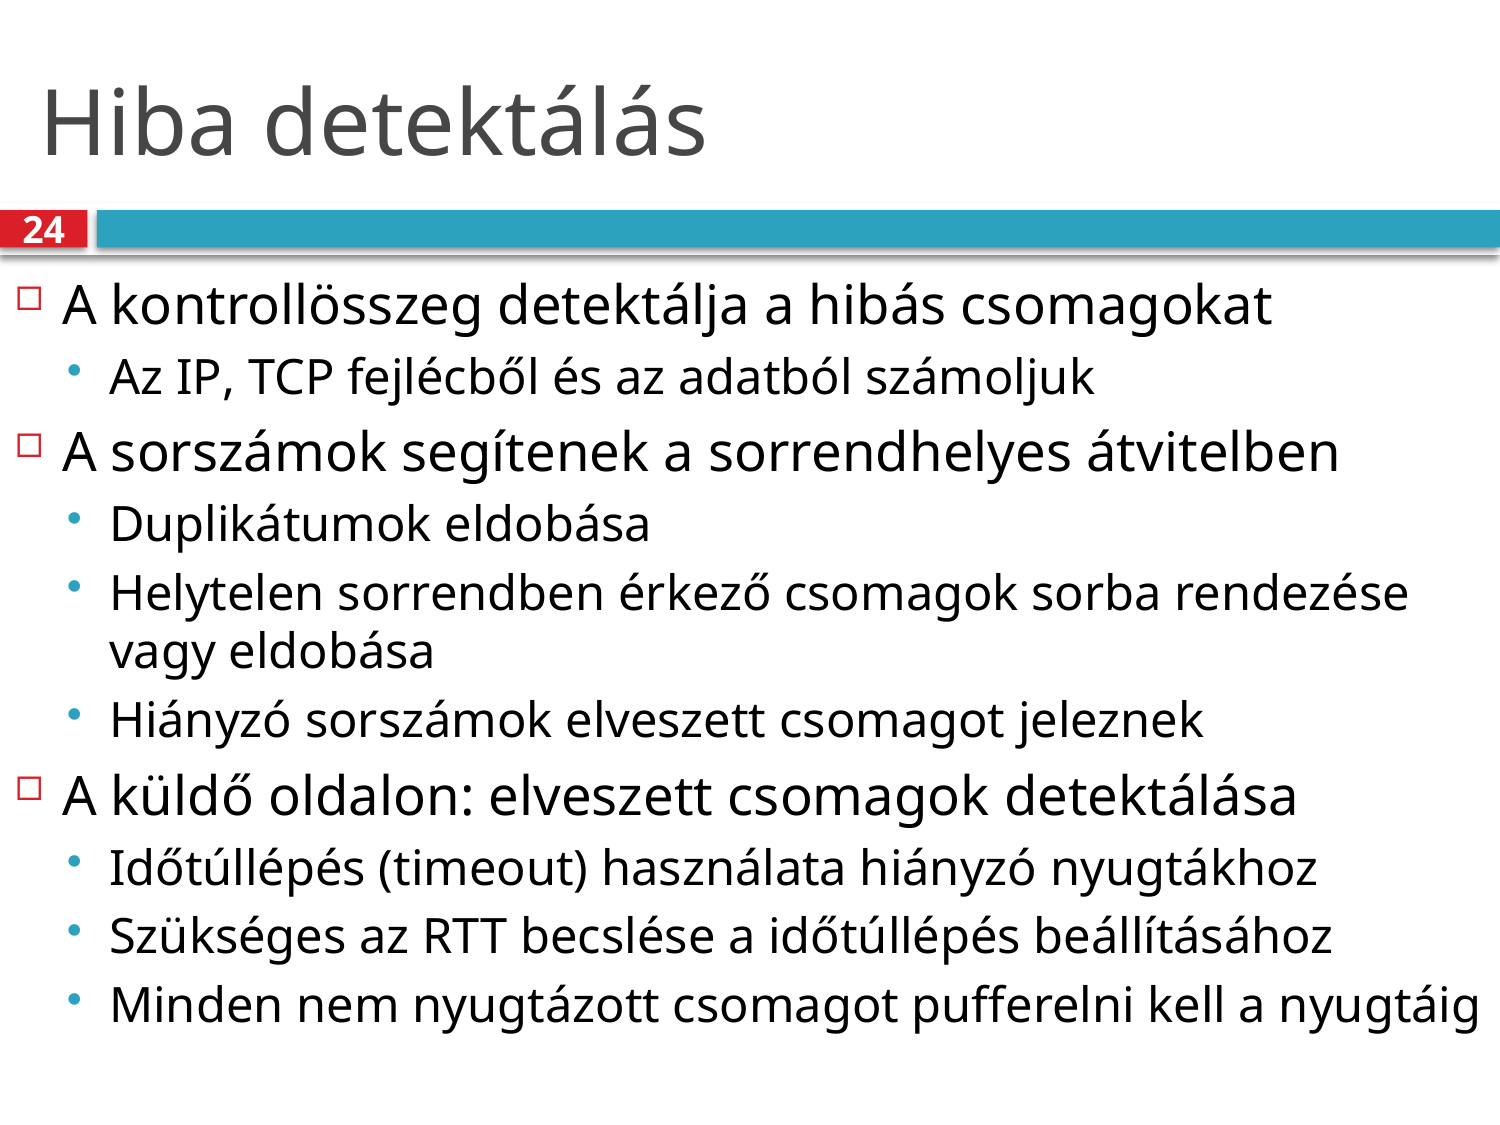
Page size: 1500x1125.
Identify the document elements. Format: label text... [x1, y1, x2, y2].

list A kontrollösszeg detektálja a hibás csomagokat Az IP, TCP fejlécből és az adatból számoljuk A sorszámok segítenek a sorrendhelyes átvitelben Duplikátumok eldobása Helytelen sorrendben érkező csomagok sorba rendezése vagy eldobása Hiányzó sorszámok elveszett csomagot jeleznek A küldő oldalon: elveszett csomagok detektálása Időtúllépés (timeout) használata hiányzó nyugtákhoz Szükséges az RTT becslése a időtúllépés beállításához Minden nem nyugtázott csomagot pufferelni kell a nyugtáig [0, 262, 1500, 1100]
title Hiba detektálás [24, 37, 1475, 200]
slide_number 24 [0, 206, 88, 257]
